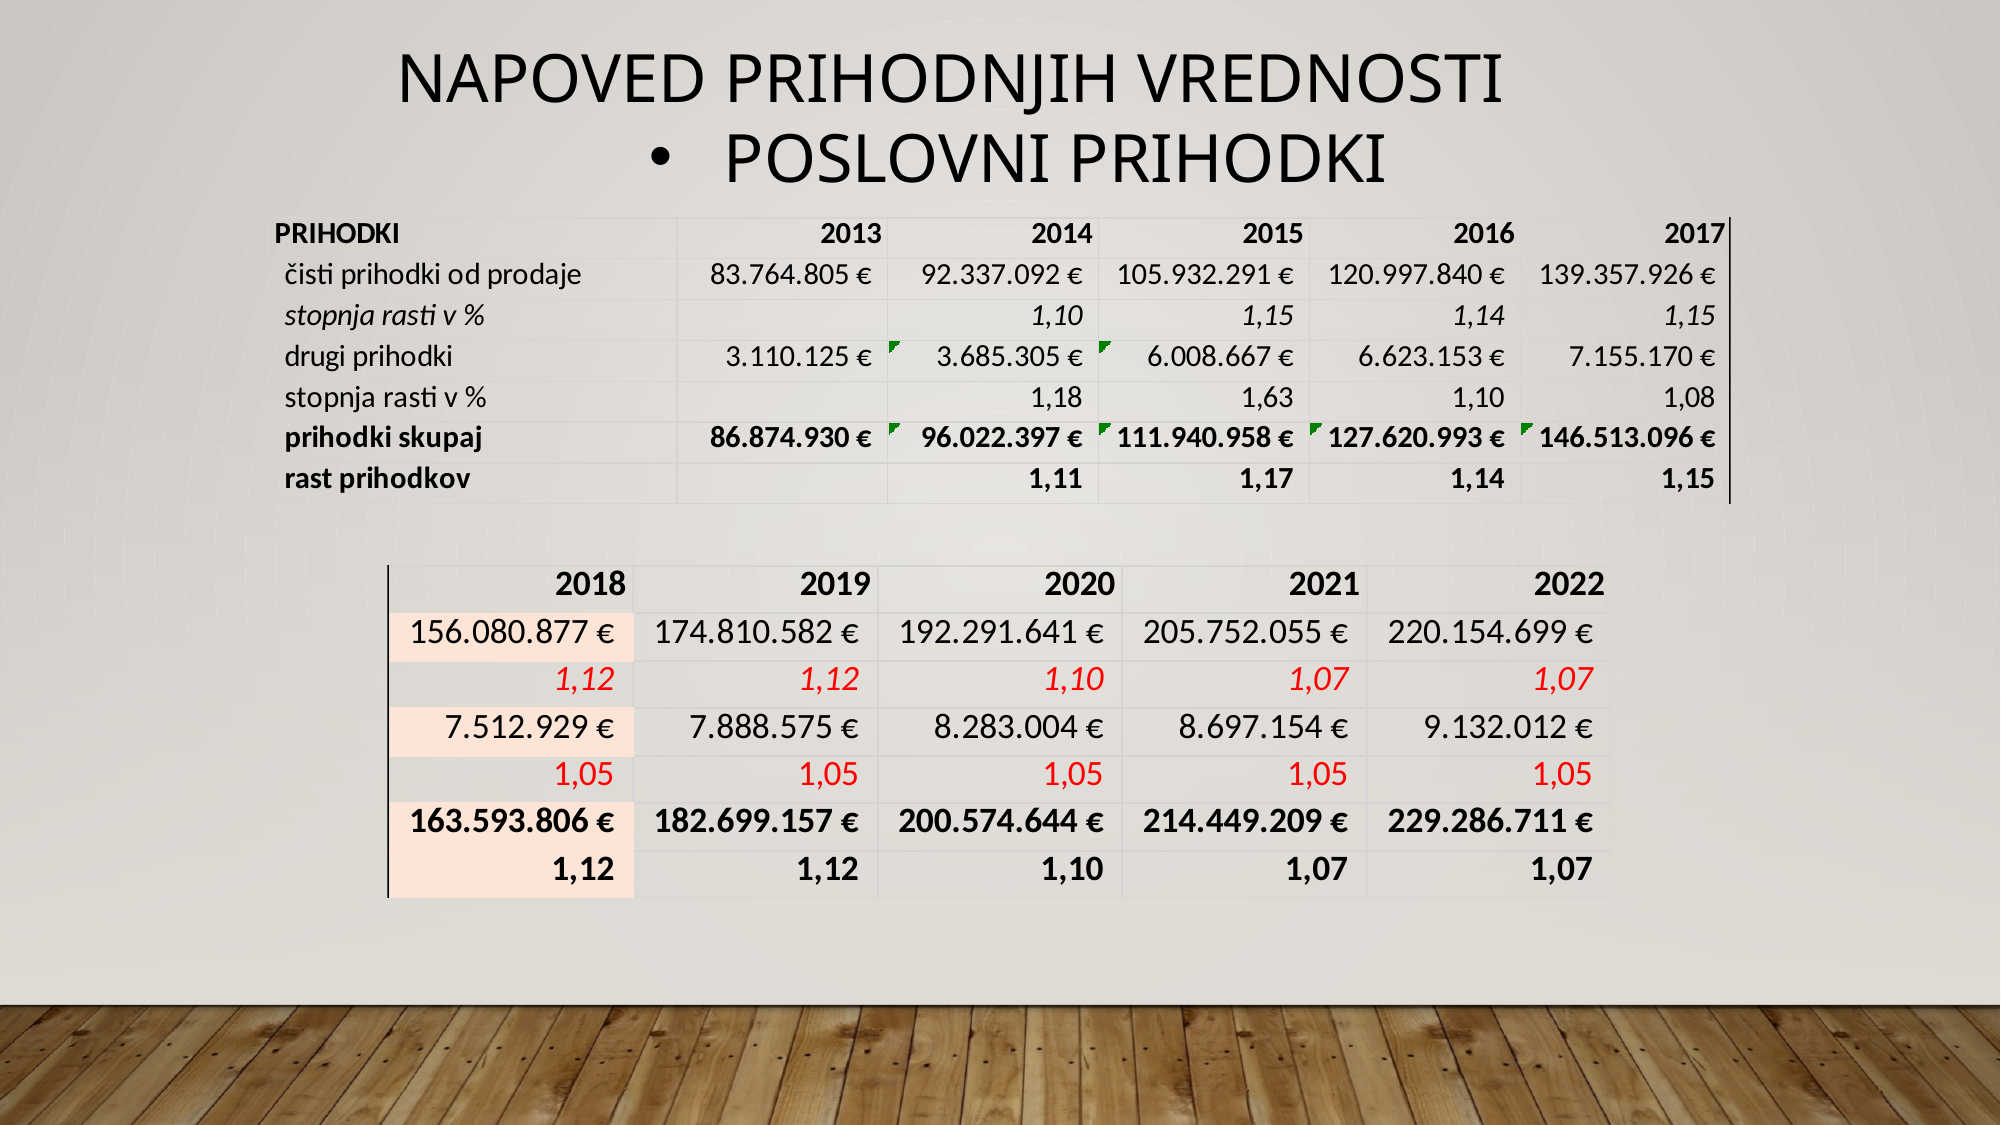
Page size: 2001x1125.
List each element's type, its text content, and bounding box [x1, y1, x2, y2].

picture [387, 564, 1613, 900]
picture [0, 1005, 2000, 1125]
picture [267, 216, 1733, 506]
text_box NAPOVED PRIHODNJIH VREDNOSTI POSLOVNI PRIHODKI [381, 28, 1657, 203]
